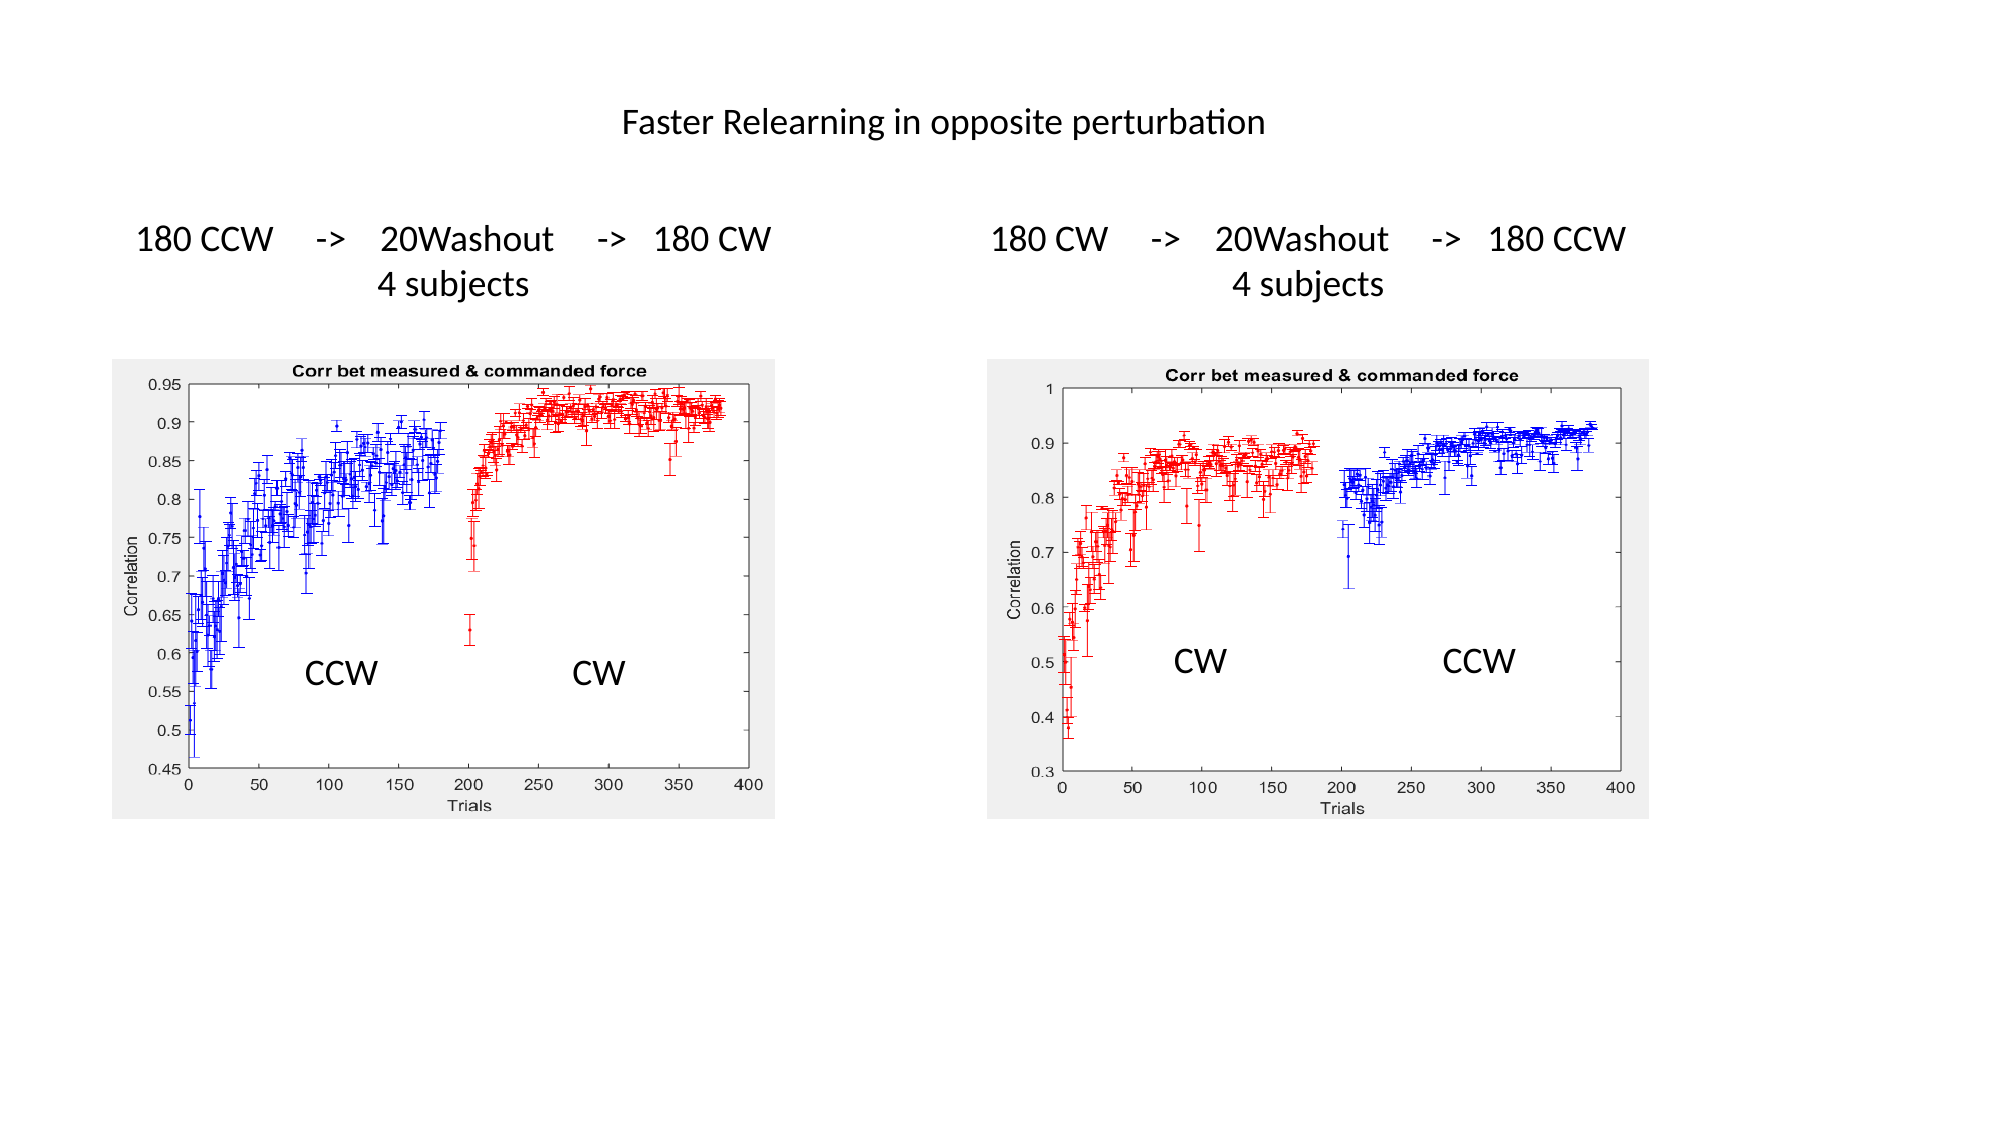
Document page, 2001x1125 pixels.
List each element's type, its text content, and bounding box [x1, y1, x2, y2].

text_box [112, 359, 775, 819]
text_box 180 CCW -> 20Washout -> 180 CW 4 subjects [96, 206, 811, 312]
picture [987, 359, 1649, 819]
text_box Faster Relearning in opposite perturbation [607, 89, 1296, 150]
text_box 180 CW -> 20Washout -> 180 CCW 4 subjects [951, 206, 1665, 312]
